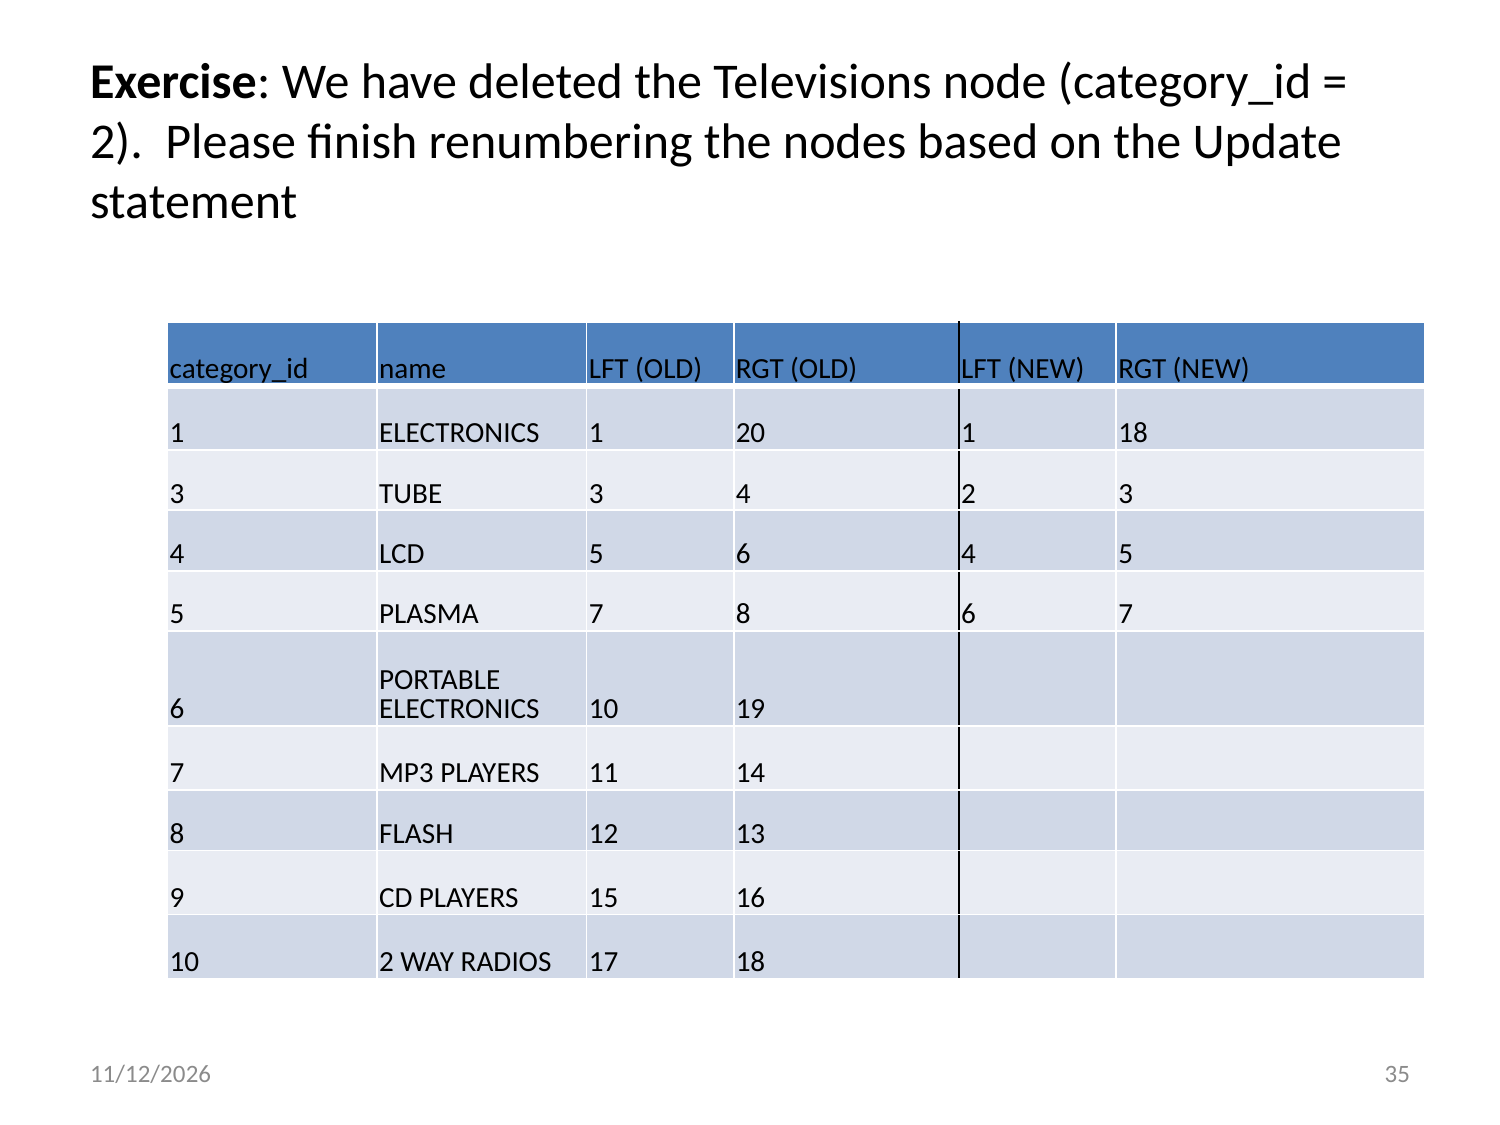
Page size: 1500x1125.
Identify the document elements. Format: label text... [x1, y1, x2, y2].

table_cell 6 [735, 511, 958, 570]
table_cell [1117, 915, 1424, 978]
table_cell 4 [168, 511, 376, 570]
table_cell LCD [378, 511, 586, 570]
table_cell 8 [735, 572, 958, 630]
table_cell [1117, 851, 1424, 914]
table_cell 7 [1117, 572, 1424, 630]
table_cell 7 [168, 727, 376, 789]
table_header RGT (NEW) [1117, 323, 1424, 383]
table_cell 15 [587, 851, 733, 914]
table_cell 12 [587, 791, 733, 850]
table_header LFT (OLD) [587, 323, 733, 383]
table_cell 4 [960, 511, 1115, 570]
table_cell 14 [735, 727, 958, 789]
table_cell 9 [168, 851, 376, 914]
table_cell FLASH [378, 791, 586, 850]
table_cell PORTABLE ELECTRONICS [378, 632, 586, 725]
table_cell [1117, 727, 1424, 789]
table_cell 10 [587, 632, 733, 725]
table_cell 1 [587, 389, 733, 449]
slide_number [75, 1042, 425, 1103]
table_cell 11 [587, 727, 733, 789]
table_cell 18 [735, 915, 958, 978]
table_cell 7 [587, 572, 733, 630]
table_cell [960, 851, 1115, 914]
table_cell PLASMA [378, 572, 586, 630]
table_cell MP3 PLAYERS [378, 727, 586, 789]
table_cell 3 [1117, 451, 1424, 509]
table_header RGT (OLD) [735, 323, 958, 383]
table_cell [960, 727, 1115, 789]
table_cell 19 [735, 632, 958, 725]
table_cell TUBE [378, 451, 586, 509]
table_cell [1117, 791, 1424, 850]
table_cell 1 [960, 389, 1115, 449]
table_cell 5 [168, 572, 376, 630]
table_cell 6 [168, 632, 376, 725]
table_cell 6 [960, 572, 1115, 630]
table_cell 1 [168, 389, 376, 449]
slide_number 35 [1074, 1042, 1425, 1103]
table_cell [960, 915, 1115, 978]
table_cell [1117, 632, 1424, 725]
table_header name [378, 323, 586, 383]
table_cell 18 [1117, 389, 1424, 449]
table_cell [960, 791, 1115, 850]
table_cell 2 WAY RADIOS [378, 915, 586, 978]
table_cell 3 [587, 451, 733, 509]
table_cell 17 [587, 915, 733, 978]
table_cell 3 [168, 451, 376, 509]
table_cell 16 [735, 851, 958, 914]
table_header LFT (NEW) [960, 323, 1115, 383]
table_cell 8 [168, 791, 376, 850]
table_cell 5 [587, 511, 733, 570]
table_cell ELECTRONICS [378, 389, 586, 449]
table_cell 4 [735, 451, 958, 509]
table_cell 20 [735, 389, 958, 449]
table_cell 13 [735, 791, 958, 850]
table_cell [960, 632, 1115, 725]
table_cell 5 [1117, 511, 1424, 570]
table_header category_id [168, 323, 376, 383]
title Exercise: We have deleted the Televisions node (category_id = 2). Please finish renumbering the nodes based on the Update statement [75, 45, 1425, 233]
table_cell 2 [960, 451, 1115, 509]
table_cell CD PLAYERS [378, 851, 586, 914]
table_cell 10 [168, 915, 376, 978]
